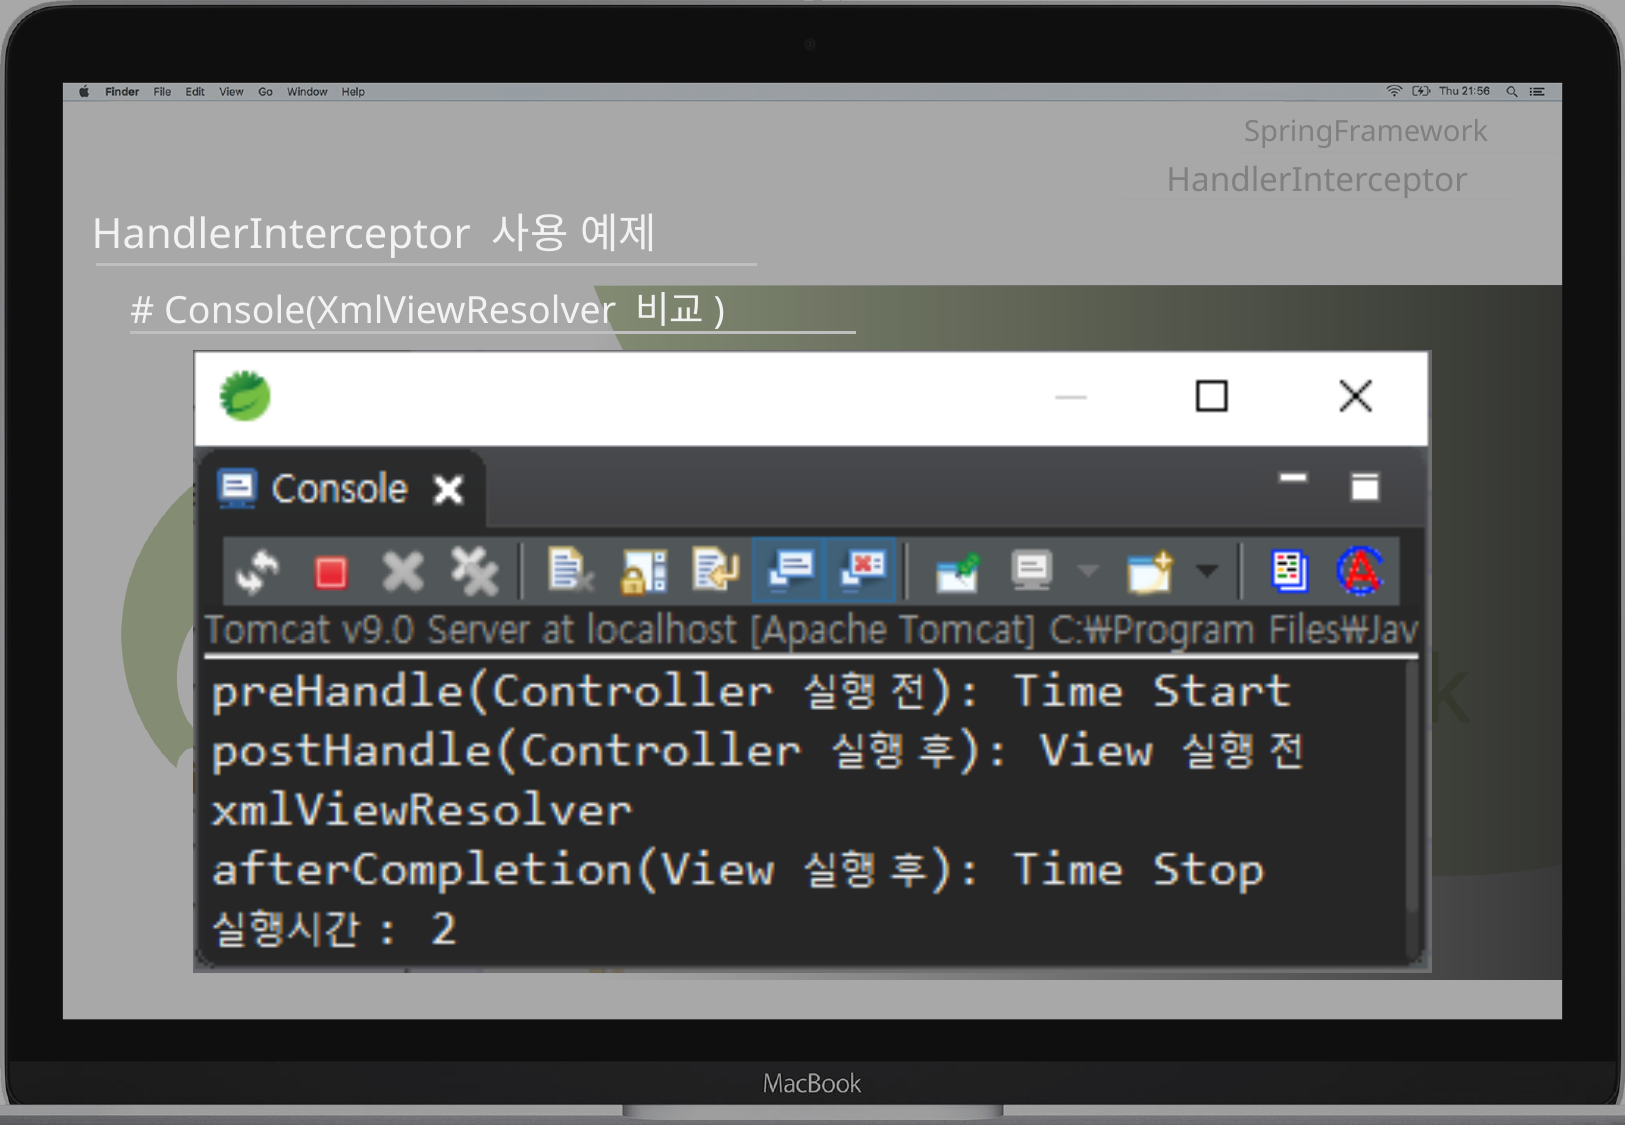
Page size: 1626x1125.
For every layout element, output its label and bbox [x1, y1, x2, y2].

text_box [76, 198, 934, 265]
picture [193, 350, 1432, 973]
text_box [0, 0, 1625, 1125]
text_box [959, 104, 1625, 207]
